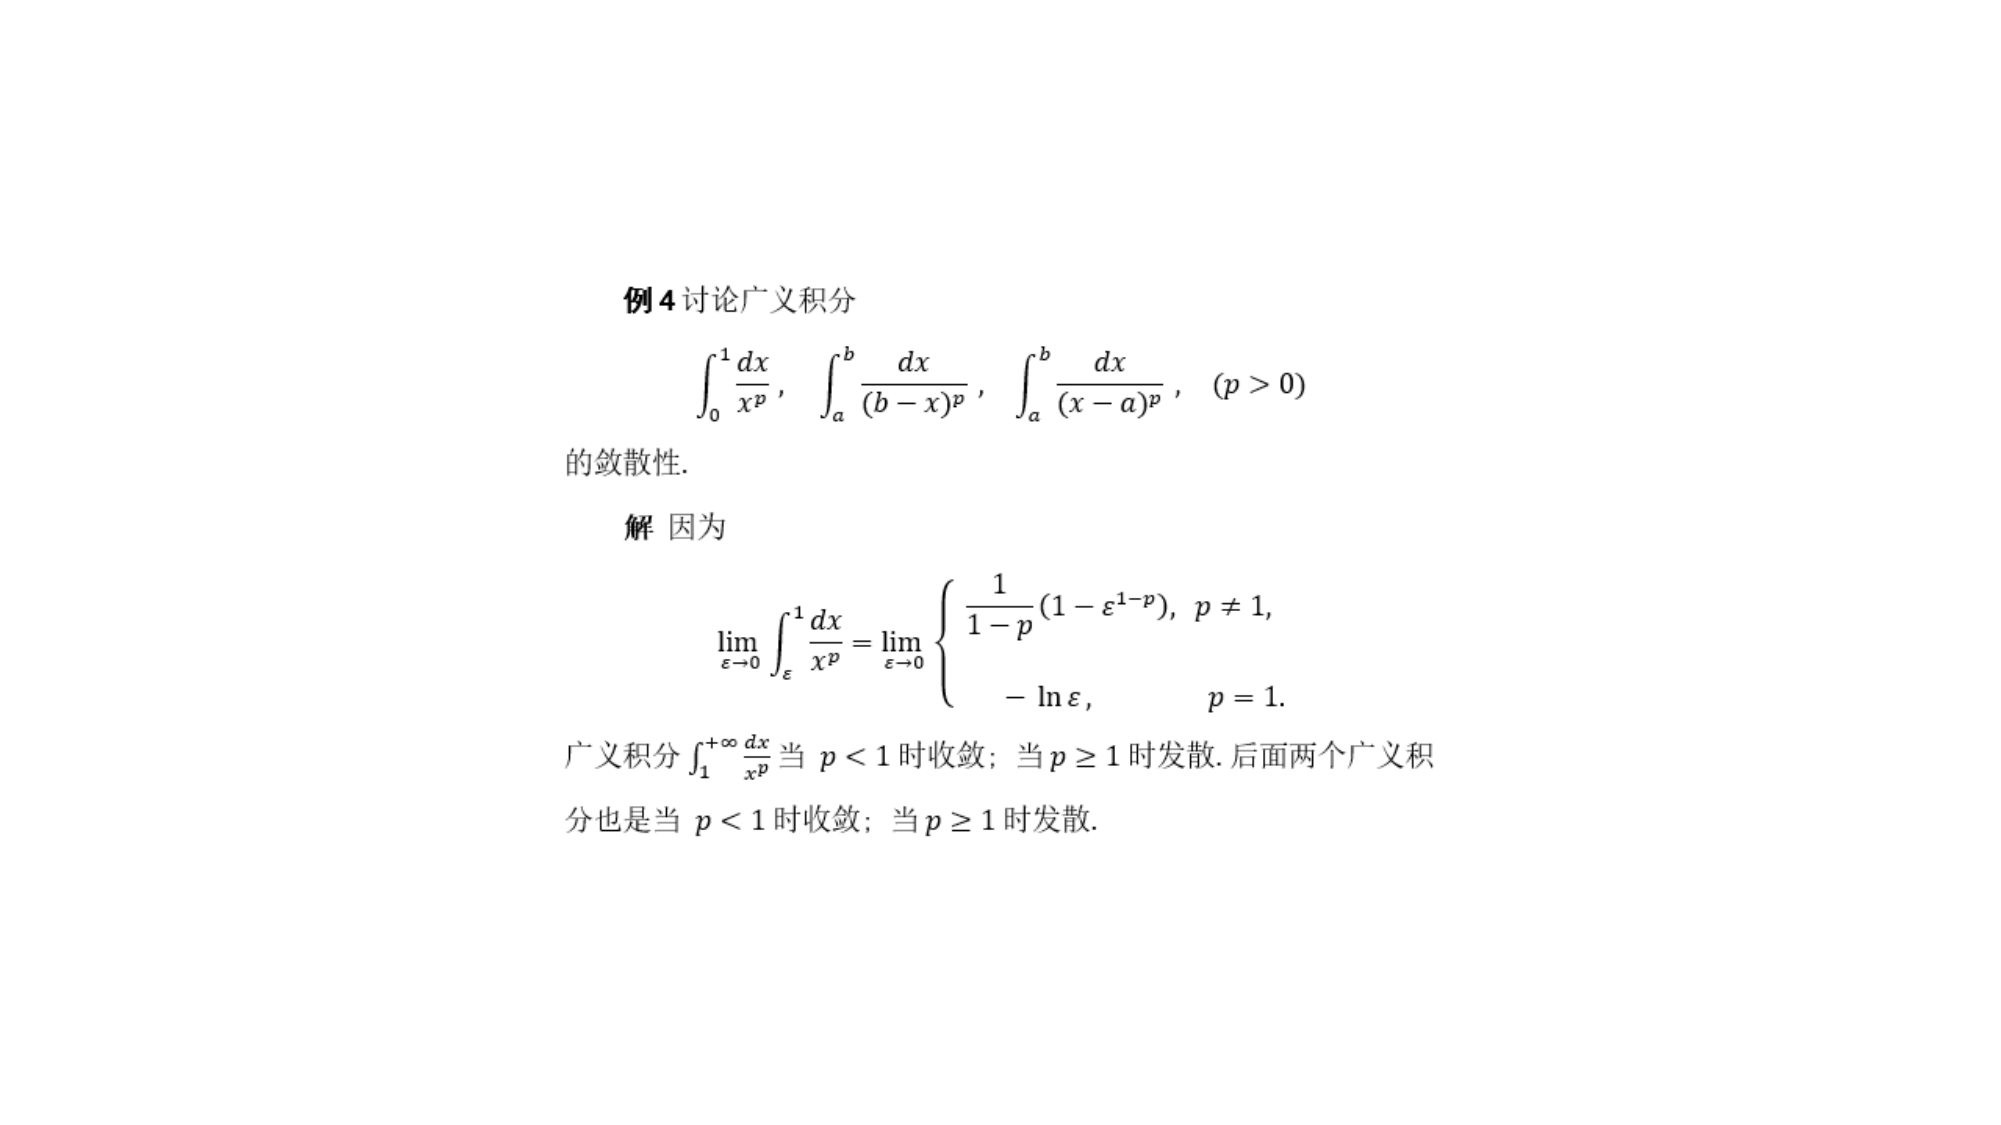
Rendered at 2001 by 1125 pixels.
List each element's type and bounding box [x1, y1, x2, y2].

picture [530, 241, 1470, 884]
